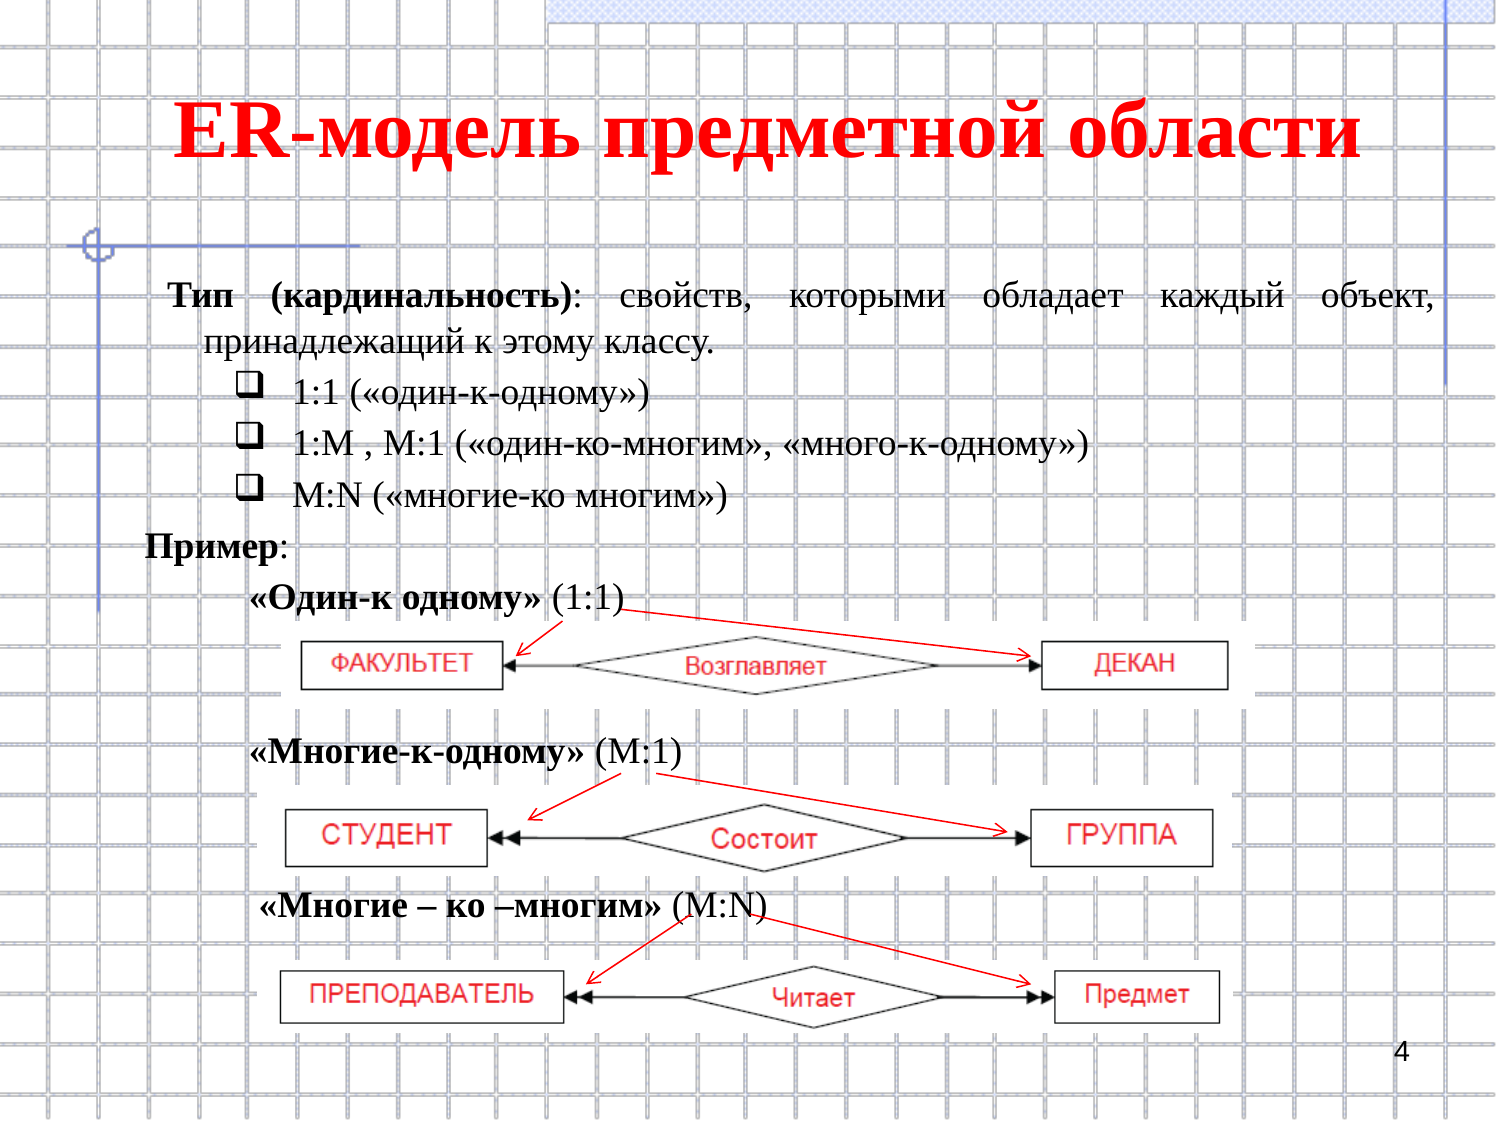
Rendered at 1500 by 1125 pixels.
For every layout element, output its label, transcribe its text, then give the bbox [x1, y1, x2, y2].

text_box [515, 620, 563, 657]
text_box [749, 913, 1032, 985]
text_box Тип (кардинальность): свойств, которыми обладает каждый объект, принадлежащий к этому классу. 1:1 («один-к-одному») 1:М , М:1 («один-ко-многим», «много-к-одному») М:N («многие-ко многим») Пример: «Один-к одному» (1:1) «Многие-к-одному» (М:1) «Многие – ко –многим» (М:N) [114, 258, 1451, 1035]
text_box ER-модель предметной области [93, 60, 1444, 188]
picture [0, 0, 1500, 1125]
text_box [527, 773, 622, 821]
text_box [620, 609, 1032, 657]
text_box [585, 913, 692, 985]
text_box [655, 773, 1008, 833]
slide_number 4 [1074, 1035, 1426, 1103]
